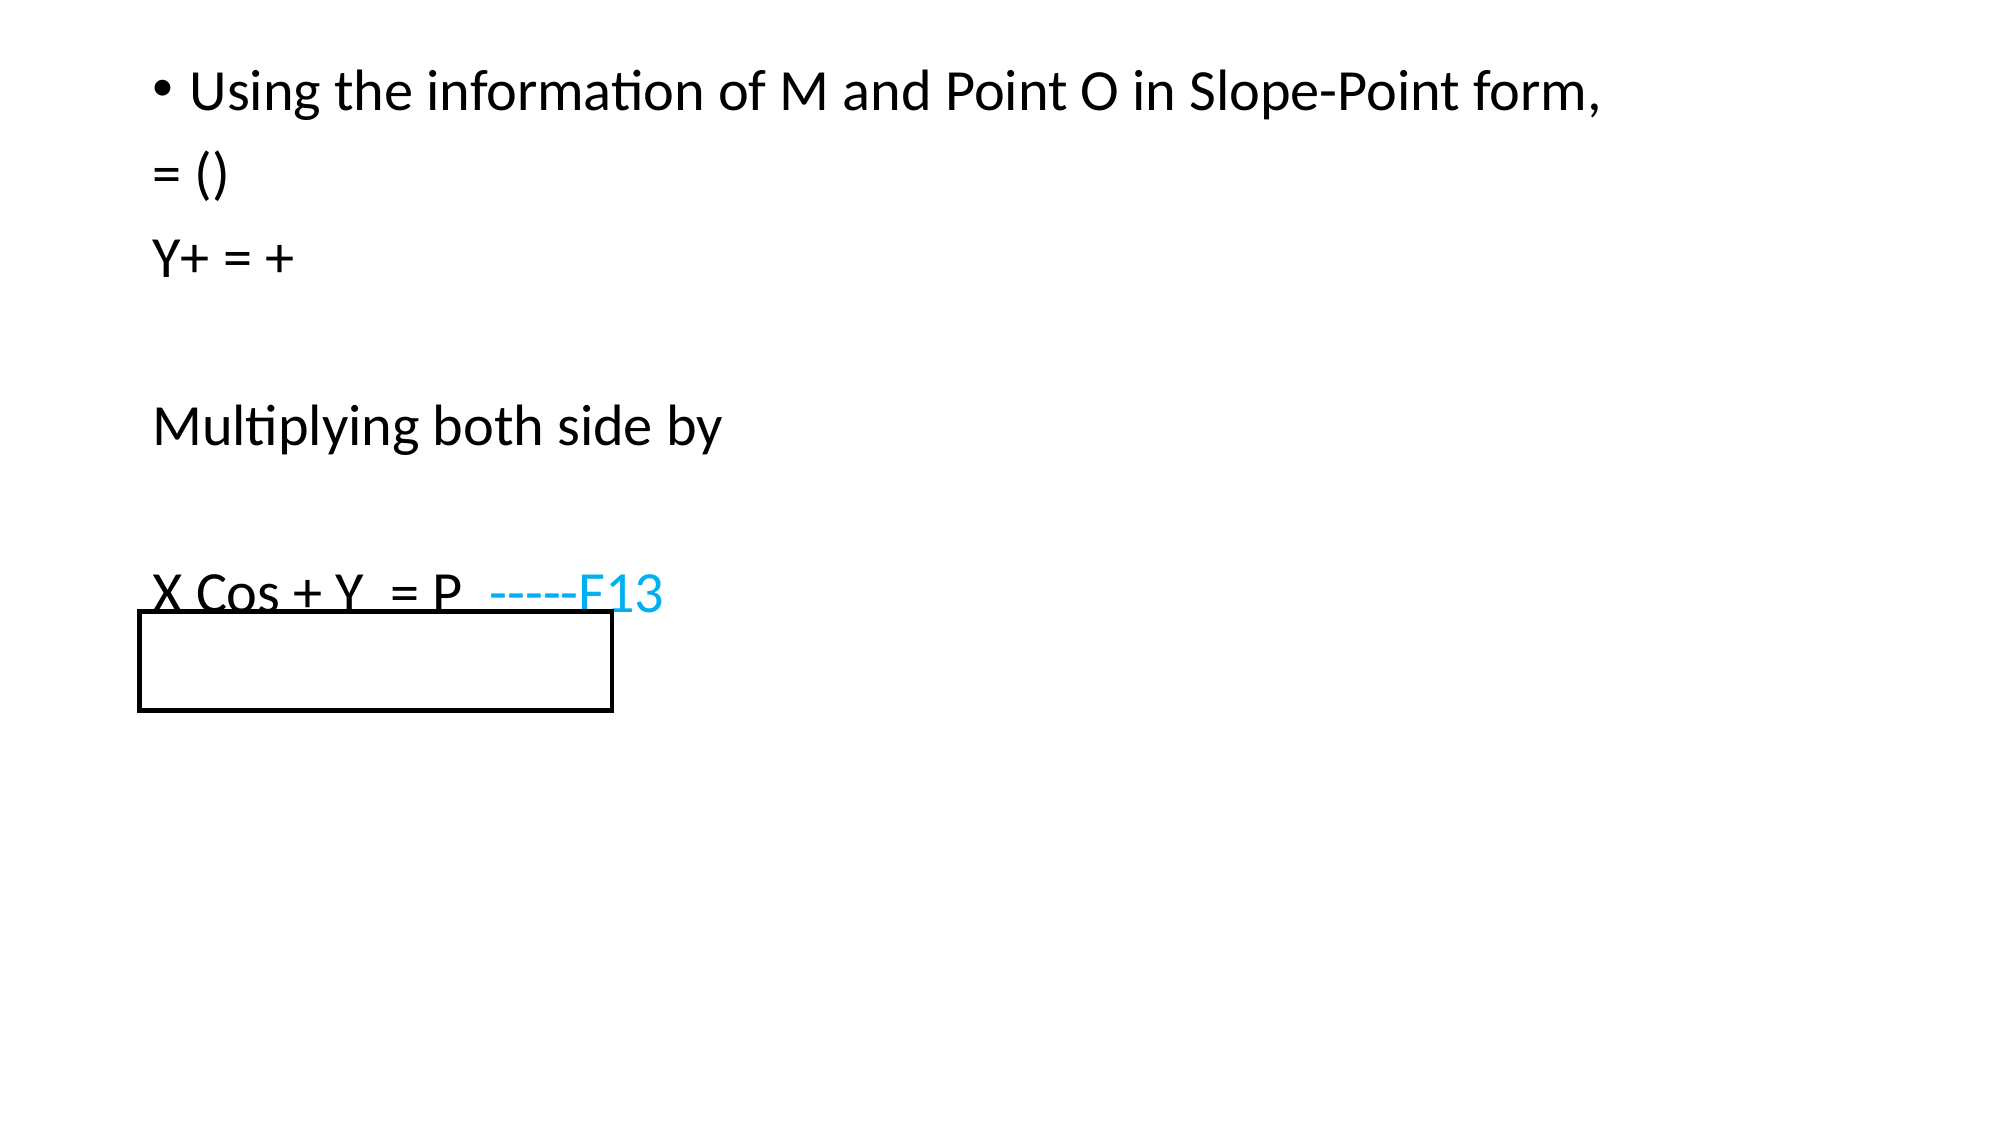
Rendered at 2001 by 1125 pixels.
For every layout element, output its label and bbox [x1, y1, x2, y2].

text_box [138, 610, 613, 712]
